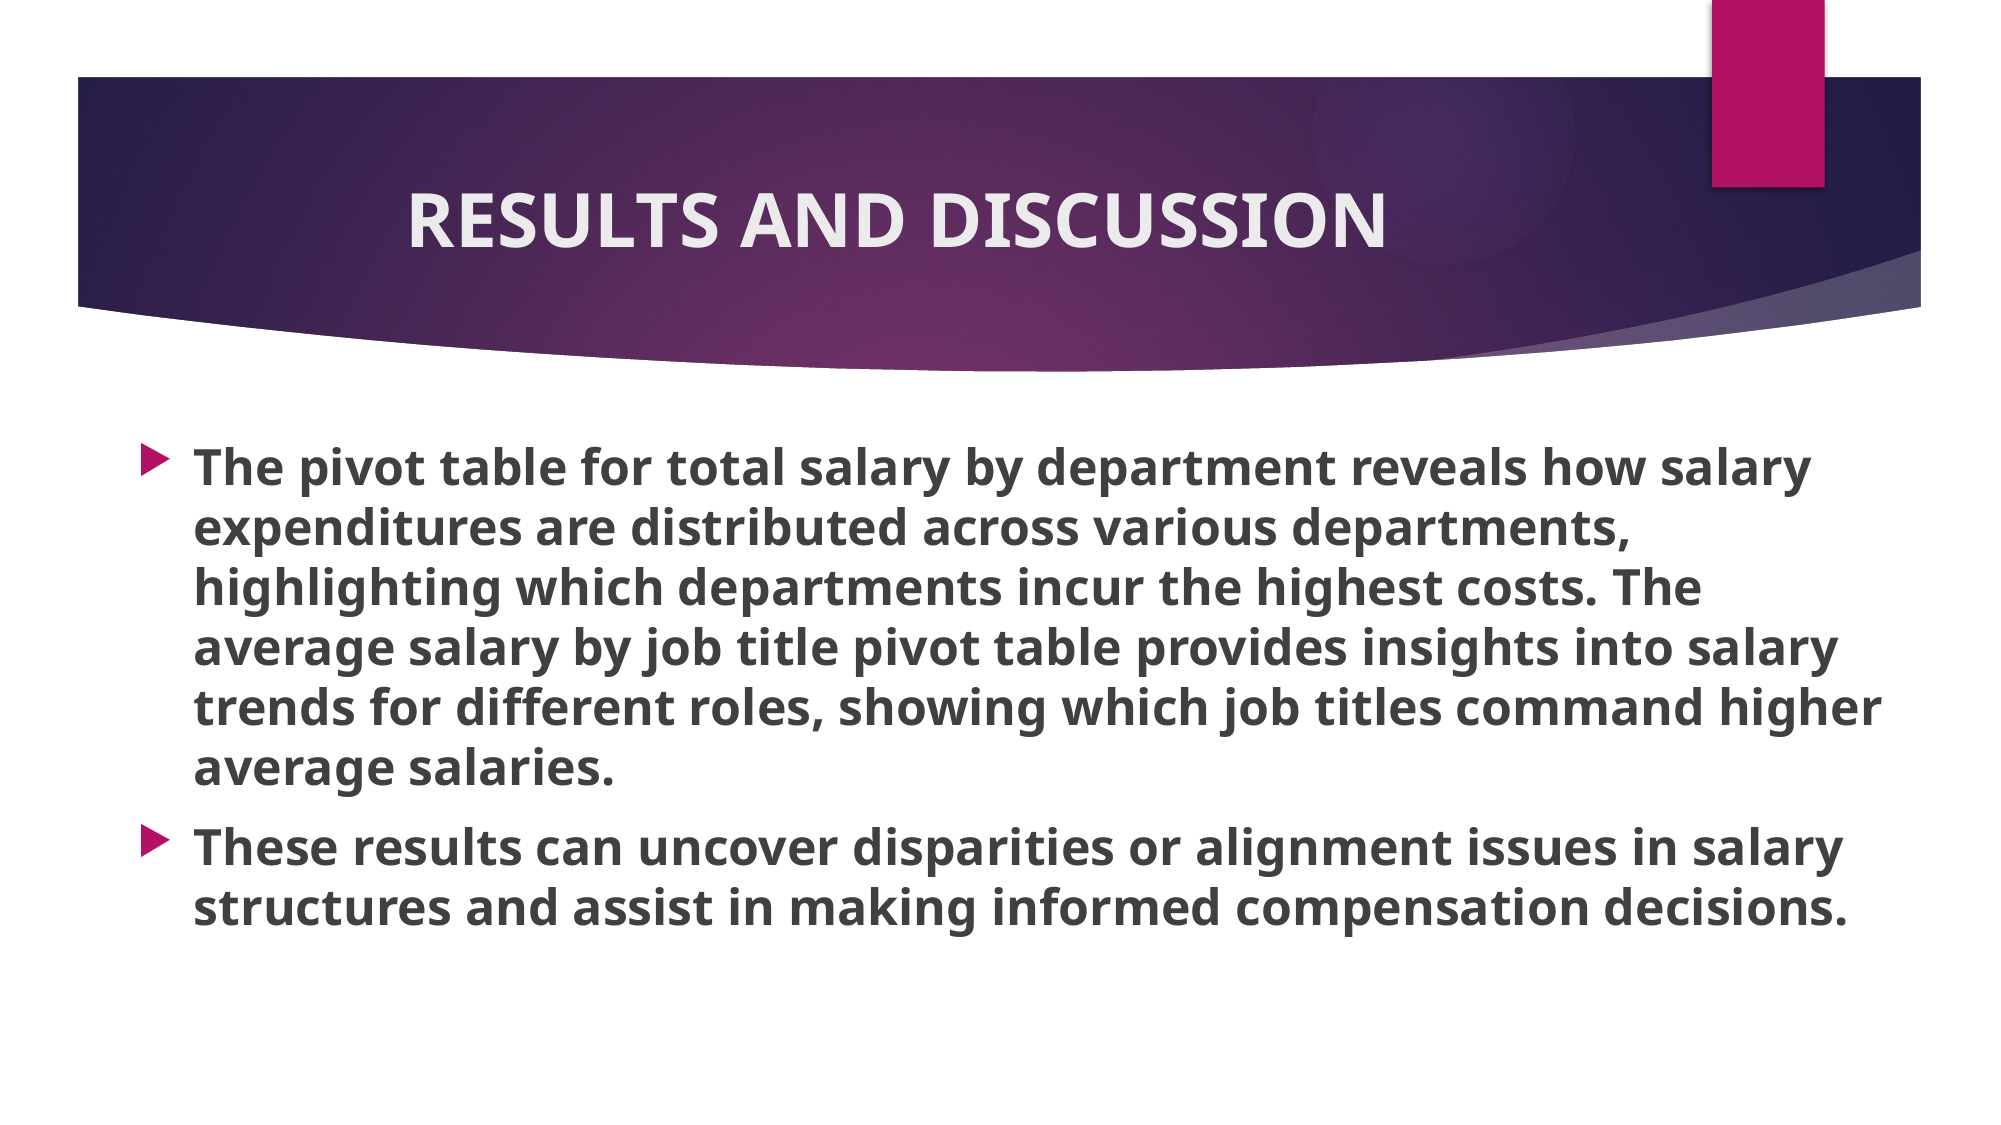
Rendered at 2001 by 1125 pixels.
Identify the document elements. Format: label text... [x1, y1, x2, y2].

title RESULTS AND DISCUSSION [189, 159, 1627, 276]
list The pivot table for total salary by department reveals how salary expenditures are distributed across various departments, highlighting which departments incur the highest costs. The average salary by job title pivot table provides insights into salary trends for different roles, showing which job titles command higher average salaries. These results can uncover disparities or alignment issues in salary structures and assist in making informed compensation decisions. [122, 427, 1905, 1007]
